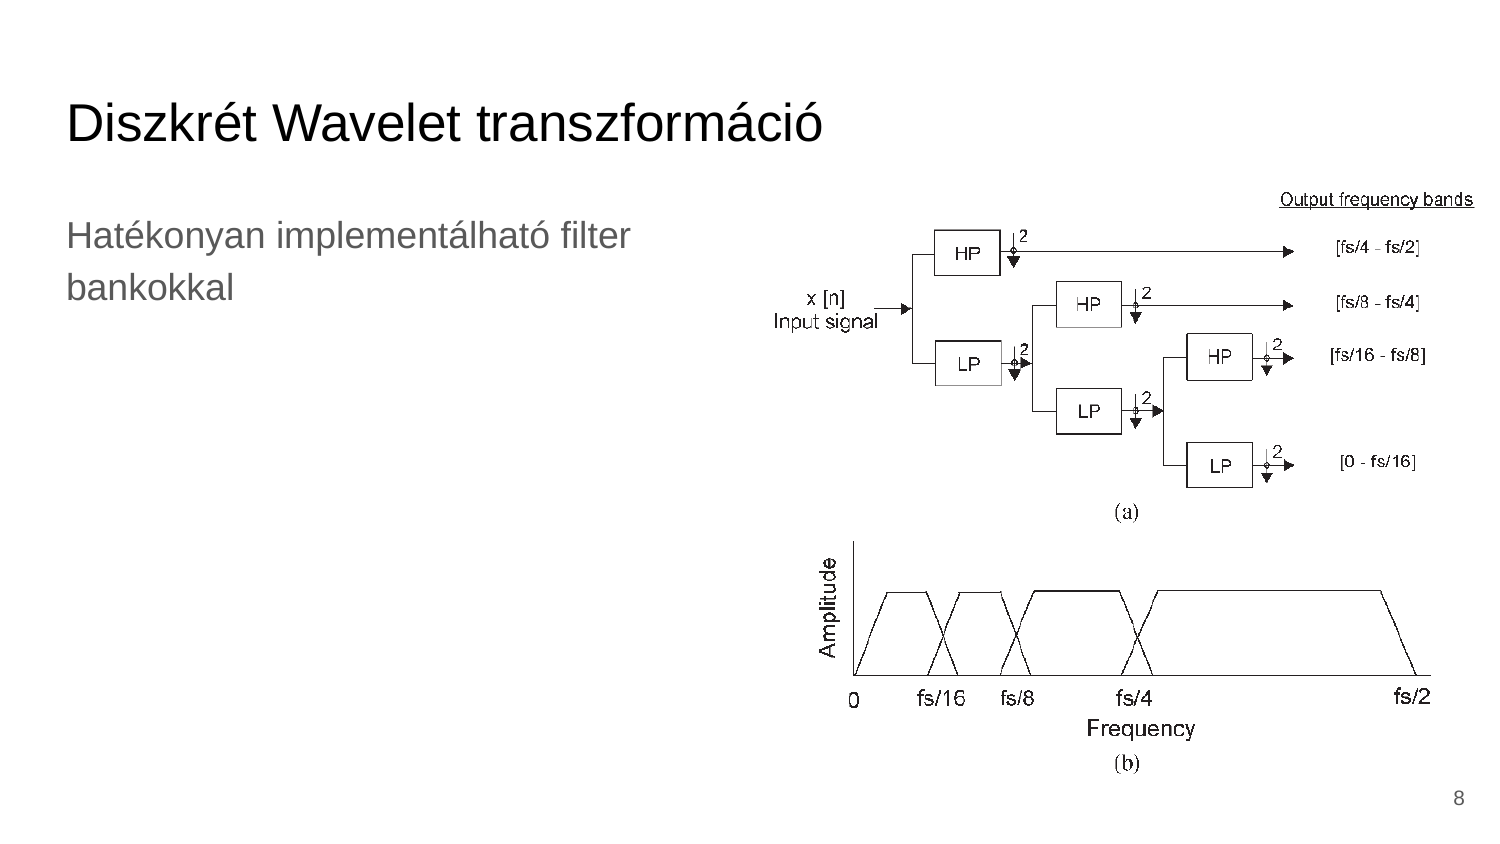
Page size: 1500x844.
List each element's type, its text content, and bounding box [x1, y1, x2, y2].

title Diszkrét Wavelet transzformáció [51, 72, 1449, 167]
picture [774, 191, 1476, 774]
slide_number ‹#› [1389, 764, 1480, 830]
list Hatékonyan implementálható filter bankokkal [51, 189, 750, 750]
